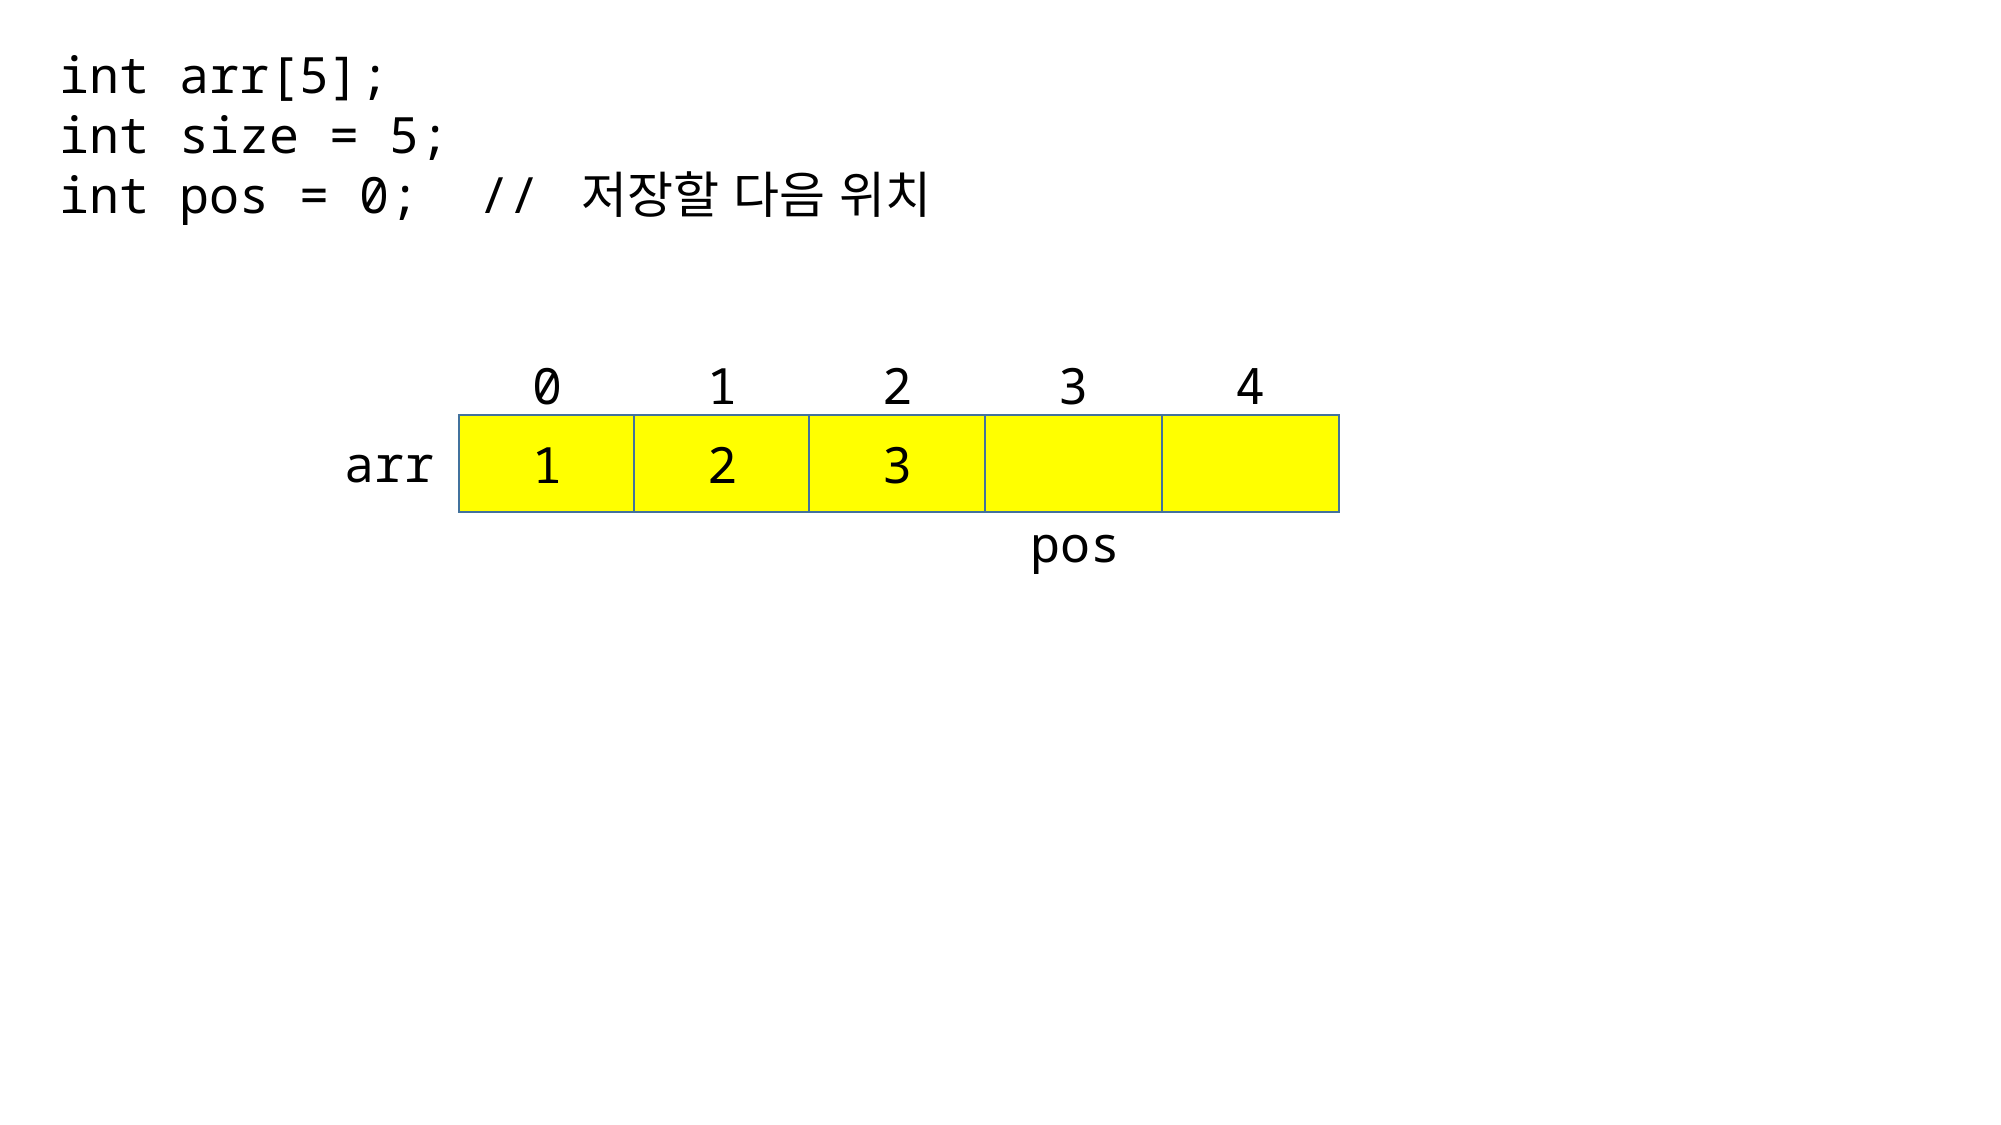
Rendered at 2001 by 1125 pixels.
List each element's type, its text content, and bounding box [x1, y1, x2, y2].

text_box [984, 434, 1161, 513]
text_box 1 [633, 335, 808, 434]
text_box 0 [458, 335, 633, 434]
text_box 2 [633, 434, 808, 513]
text_box 2 [808, 335, 984, 434]
text_box pos [1015, 504, 1135, 580]
text_box arr [329, 425, 450, 501]
text_box 3 [984, 335, 1161, 434]
text_box [1161, 434, 1340, 513]
text_box int arr[5]; int size = 5; int pos = 0; // 저장할 다음 위치 [44, 36, 947, 231]
text_box 3 [808, 434, 984, 513]
text_box 1 [458, 434, 633, 513]
text_box 4 [1161, 335, 1340, 434]
